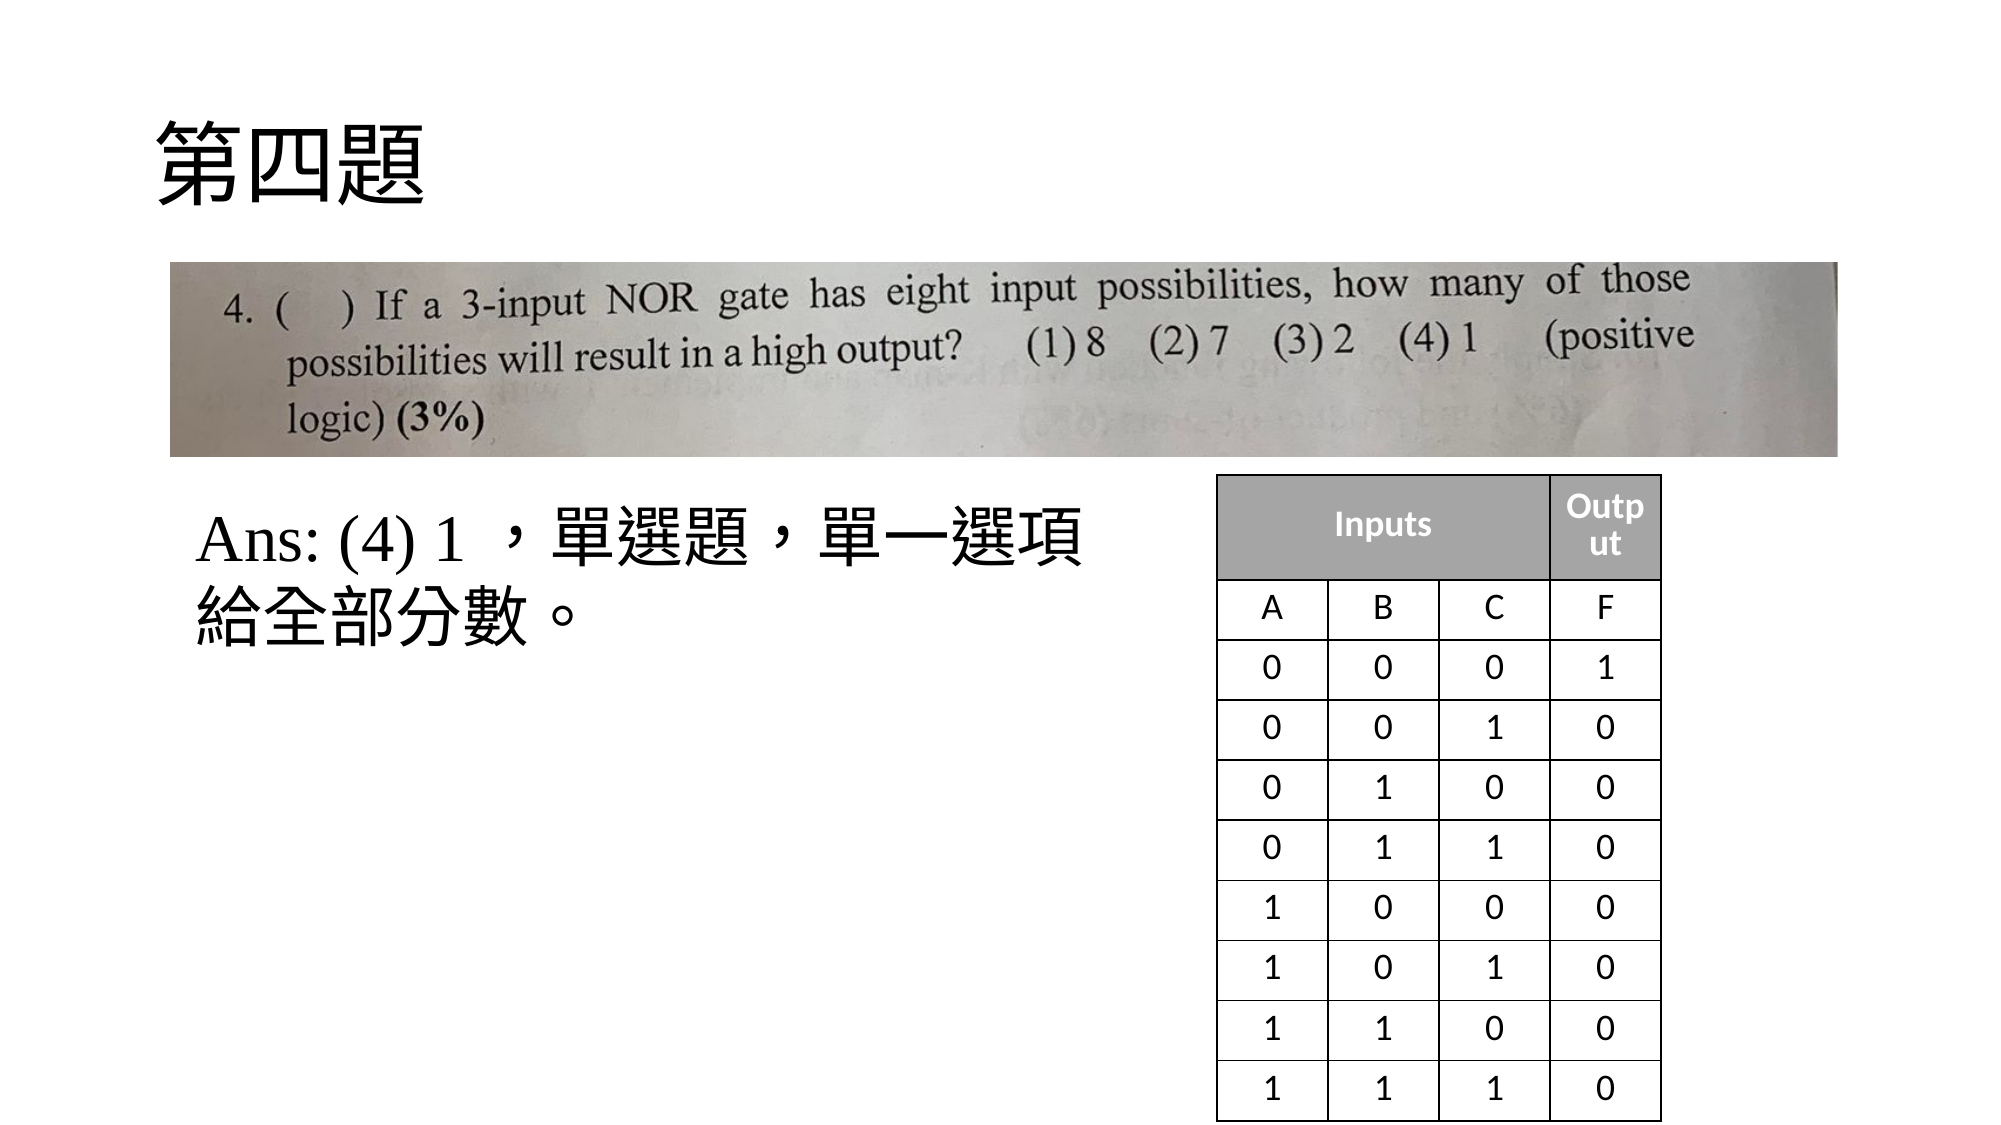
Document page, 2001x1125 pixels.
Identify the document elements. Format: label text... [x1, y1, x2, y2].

table_cell 1 [1329, 1061, 1438, 1120]
table_cell 0 [1218, 641, 1327, 699]
table_cell F [1551, 581, 1660, 639]
table_cell B [1329, 581, 1438, 639]
table_cell 0 [1218, 761, 1327, 819]
table_cell 0 [1551, 761, 1660, 819]
table_cell 1 [1329, 1001, 1438, 1060]
table_cell 1 [1551, 641, 1660, 699]
table_cell 0 [1551, 881, 1660, 940]
table_cell 0 [1440, 761, 1549, 819]
table_cell 0 [1329, 641, 1438, 699]
table_header Output [1551, 476, 1660, 579]
table_cell 1 [1218, 941, 1327, 1000]
table_cell 1 [1329, 761, 1438, 819]
table_cell 1 [1218, 1061, 1327, 1120]
table_cell 0 [1551, 1001, 1660, 1060]
table_cell 0 [1329, 941, 1438, 1000]
table_cell 1 [1440, 1061, 1549, 1120]
table_cell 0 [1440, 881, 1549, 940]
table_cell 1 [1440, 941, 1549, 1000]
table_cell 0 [1551, 1061, 1660, 1120]
table_cell 1 [1329, 821, 1438, 880]
table_cell 0 [1440, 1001, 1549, 1060]
table_cell 1 [1440, 821, 1549, 880]
title 第四題 [137, 59, 1863, 278]
table_cell 0 [1218, 701, 1327, 759]
table_cell 0 [1551, 821, 1660, 880]
table_cell 0 [1440, 641, 1549, 699]
table_header Inputs [1218, 476, 1549, 579]
table_cell 1 [1218, 881, 1327, 940]
table_cell A [1218, 581, 1327, 639]
table_cell 0 [1551, 701, 1660, 759]
text_box Ans: (4) 1，單選題，單一選項給全部分數。 [181, 487, 1138, 742]
table_cell 1 [1218, 1001, 1327, 1060]
table_cell 1 [1440, 701, 1549, 759]
table_cell 0 [1329, 701, 1438, 759]
table_cell 0 [1218, 821, 1327, 880]
table_cell 0 [1329, 881, 1438, 940]
picture [169, 262, 1838, 457]
table_cell C [1440, 581, 1549, 639]
table_cell 0 [1551, 941, 1660, 1000]
